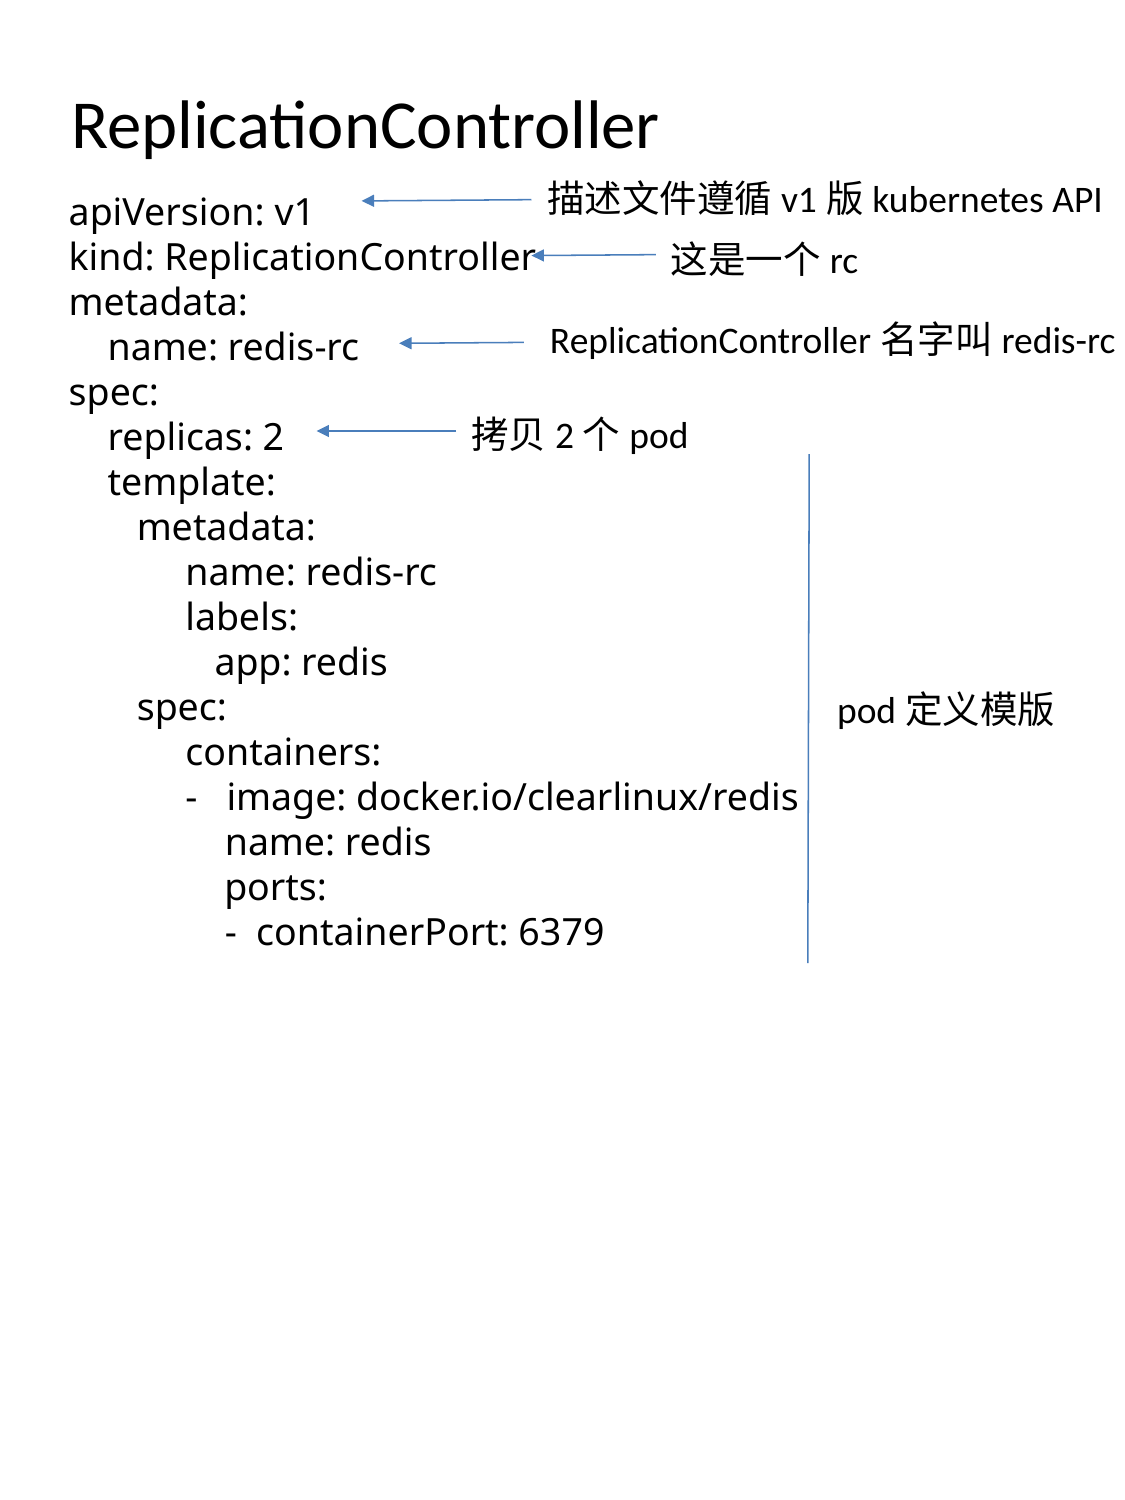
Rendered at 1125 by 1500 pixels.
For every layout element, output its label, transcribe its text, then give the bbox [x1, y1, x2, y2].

text_box 拷贝2个pod [456, 403, 1125, 464]
text_box 描述文件遵循v1版kubernetes API [532, 167, 1125, 228]
text_box ReplicationController名字叫redis-rc [526, 308, 1125, 369]
text_box pod定义模版 [822, 678, 1125, 738]
text_box 这是一个rc [656, 228, 1125, 289]
text_box apiVersion: v1 kind: ReplicationController metadata: name: redis-rc spec: replicas: 2 template: metadata: name: redis-rc labels: app: redis spec: containers: - image: docker.io/clearlinux/redis name: redis ports: - containerPort: 6379 [54, 181, 1125, 1006]
title ReplicationController [56, 60, 1069, 181]
